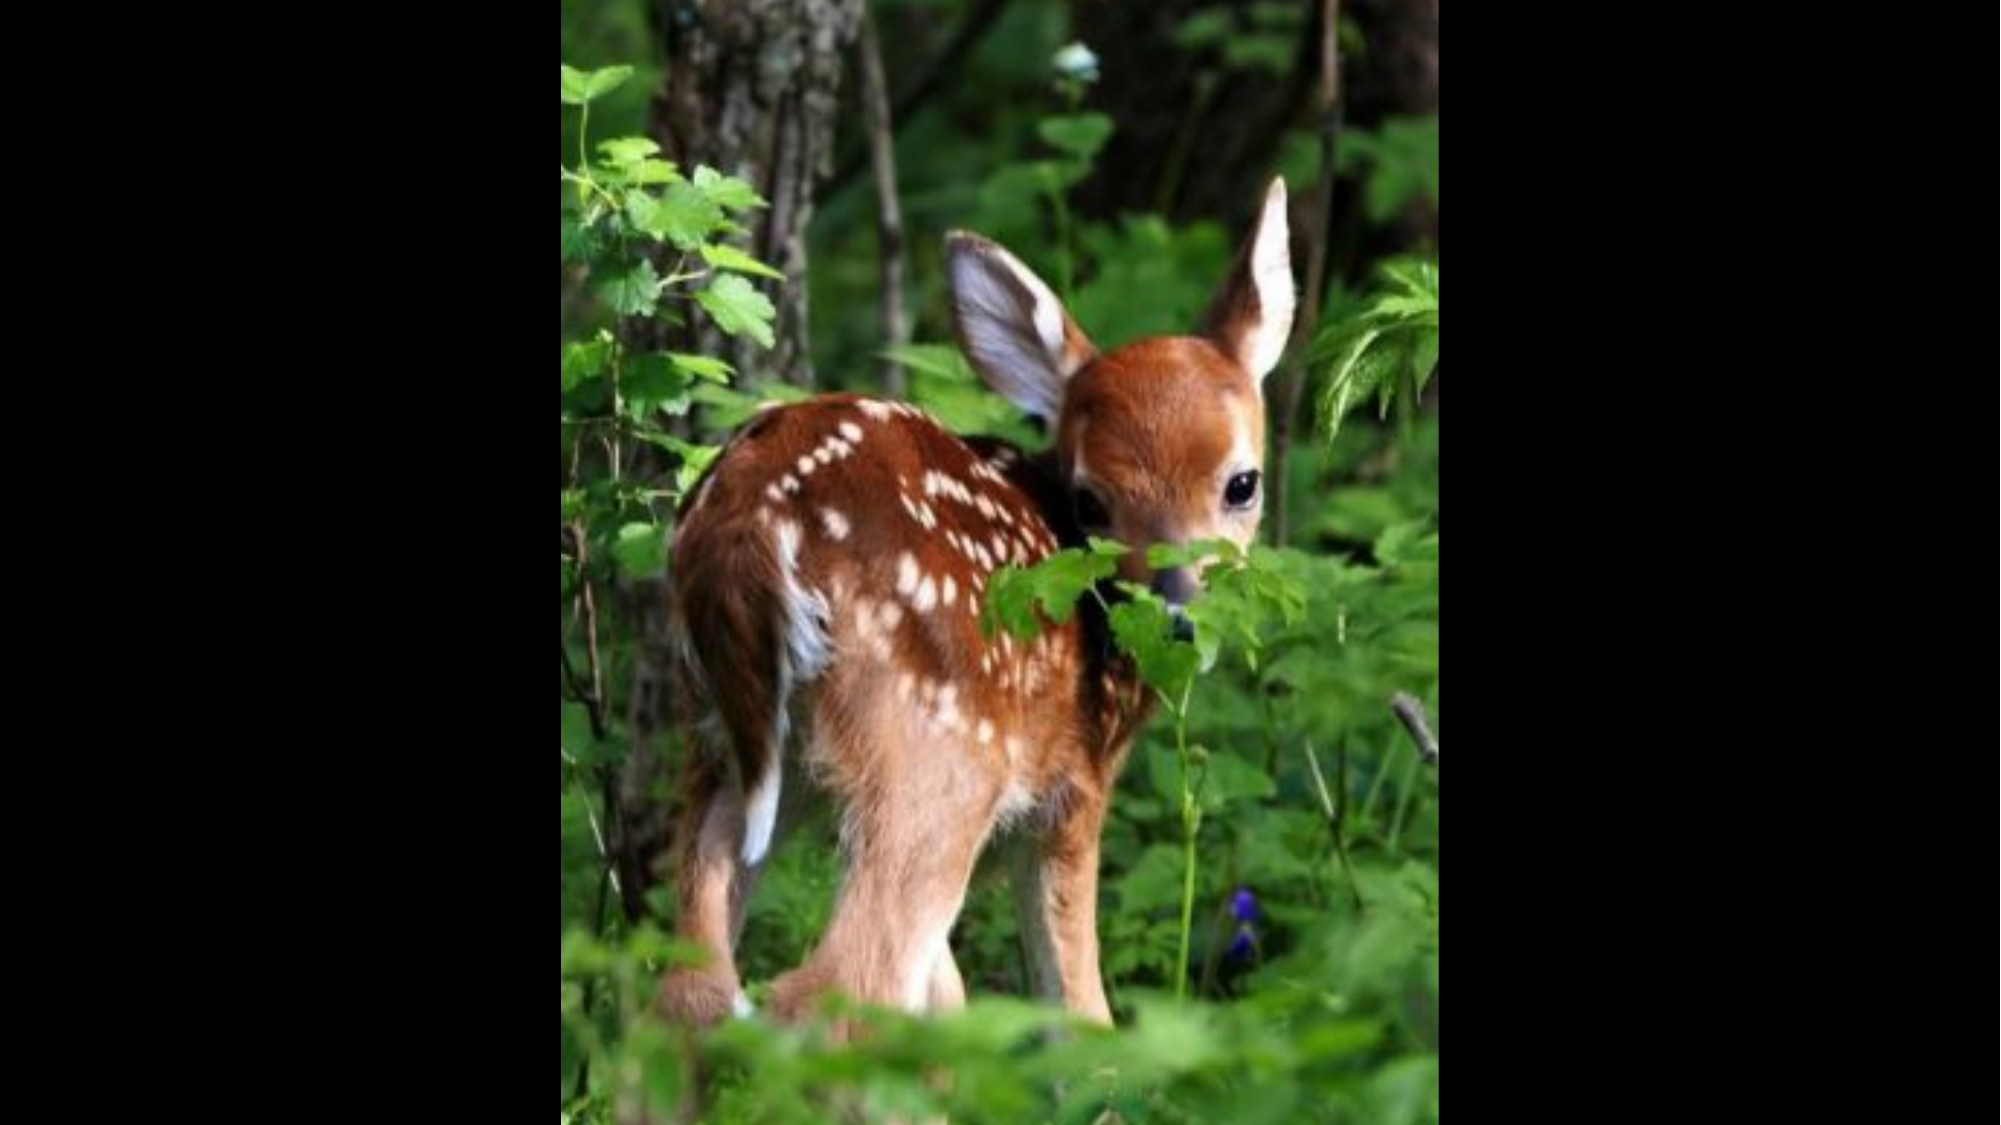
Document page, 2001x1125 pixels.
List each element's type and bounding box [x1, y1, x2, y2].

picture [561, 0, 1439, 1125]
